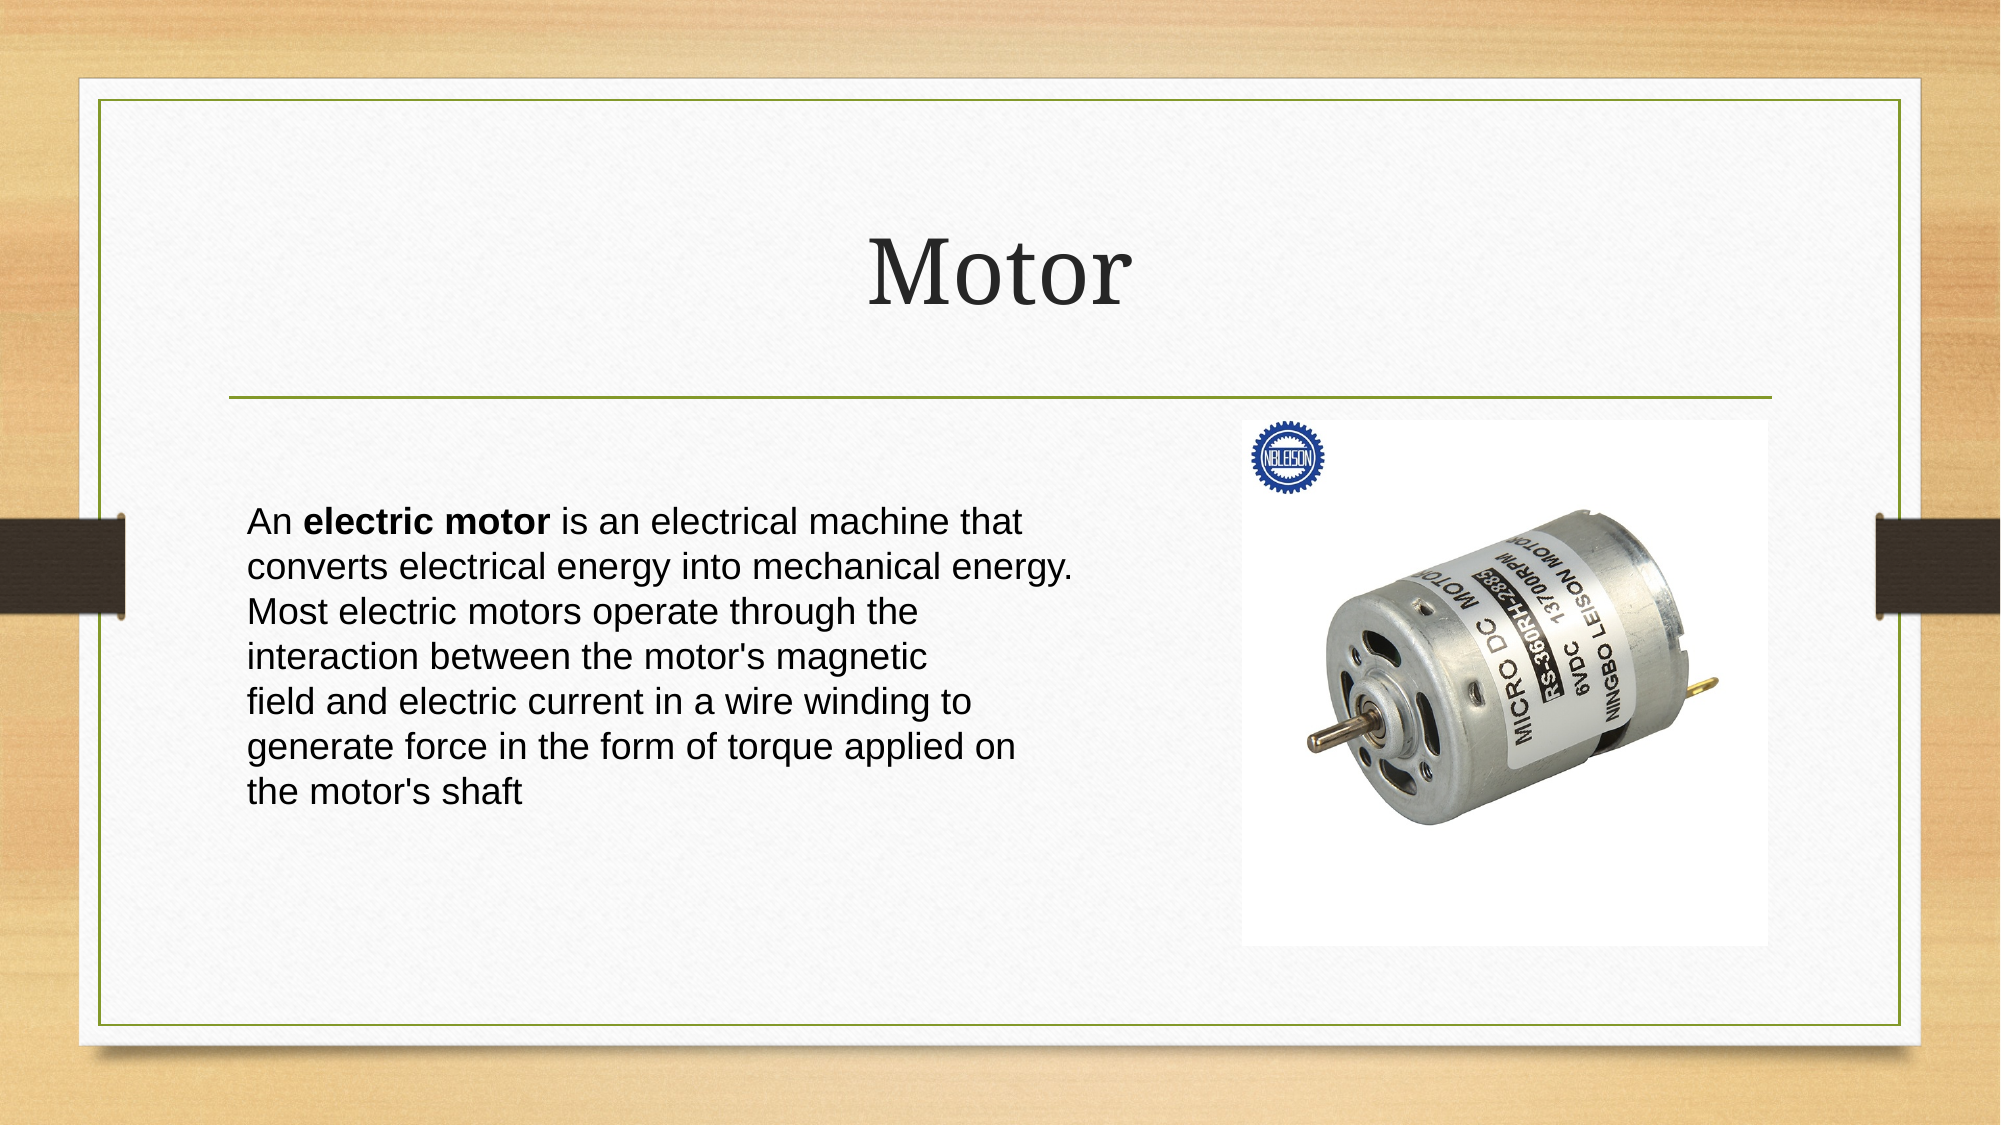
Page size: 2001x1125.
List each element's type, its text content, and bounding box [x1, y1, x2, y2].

picture [0, 0, 2001, 1125]
title Motor [212, 161, 1788, 375]
text_box An electric motor is an electrical machine that converts electrical energy into mechanical energy. Most electric motors operate through the interaction between the motor's magnetic field and electric current in a wire winding to generate force in the form of torque applied on the motor's shaft [232, 489, 1090, 820]
